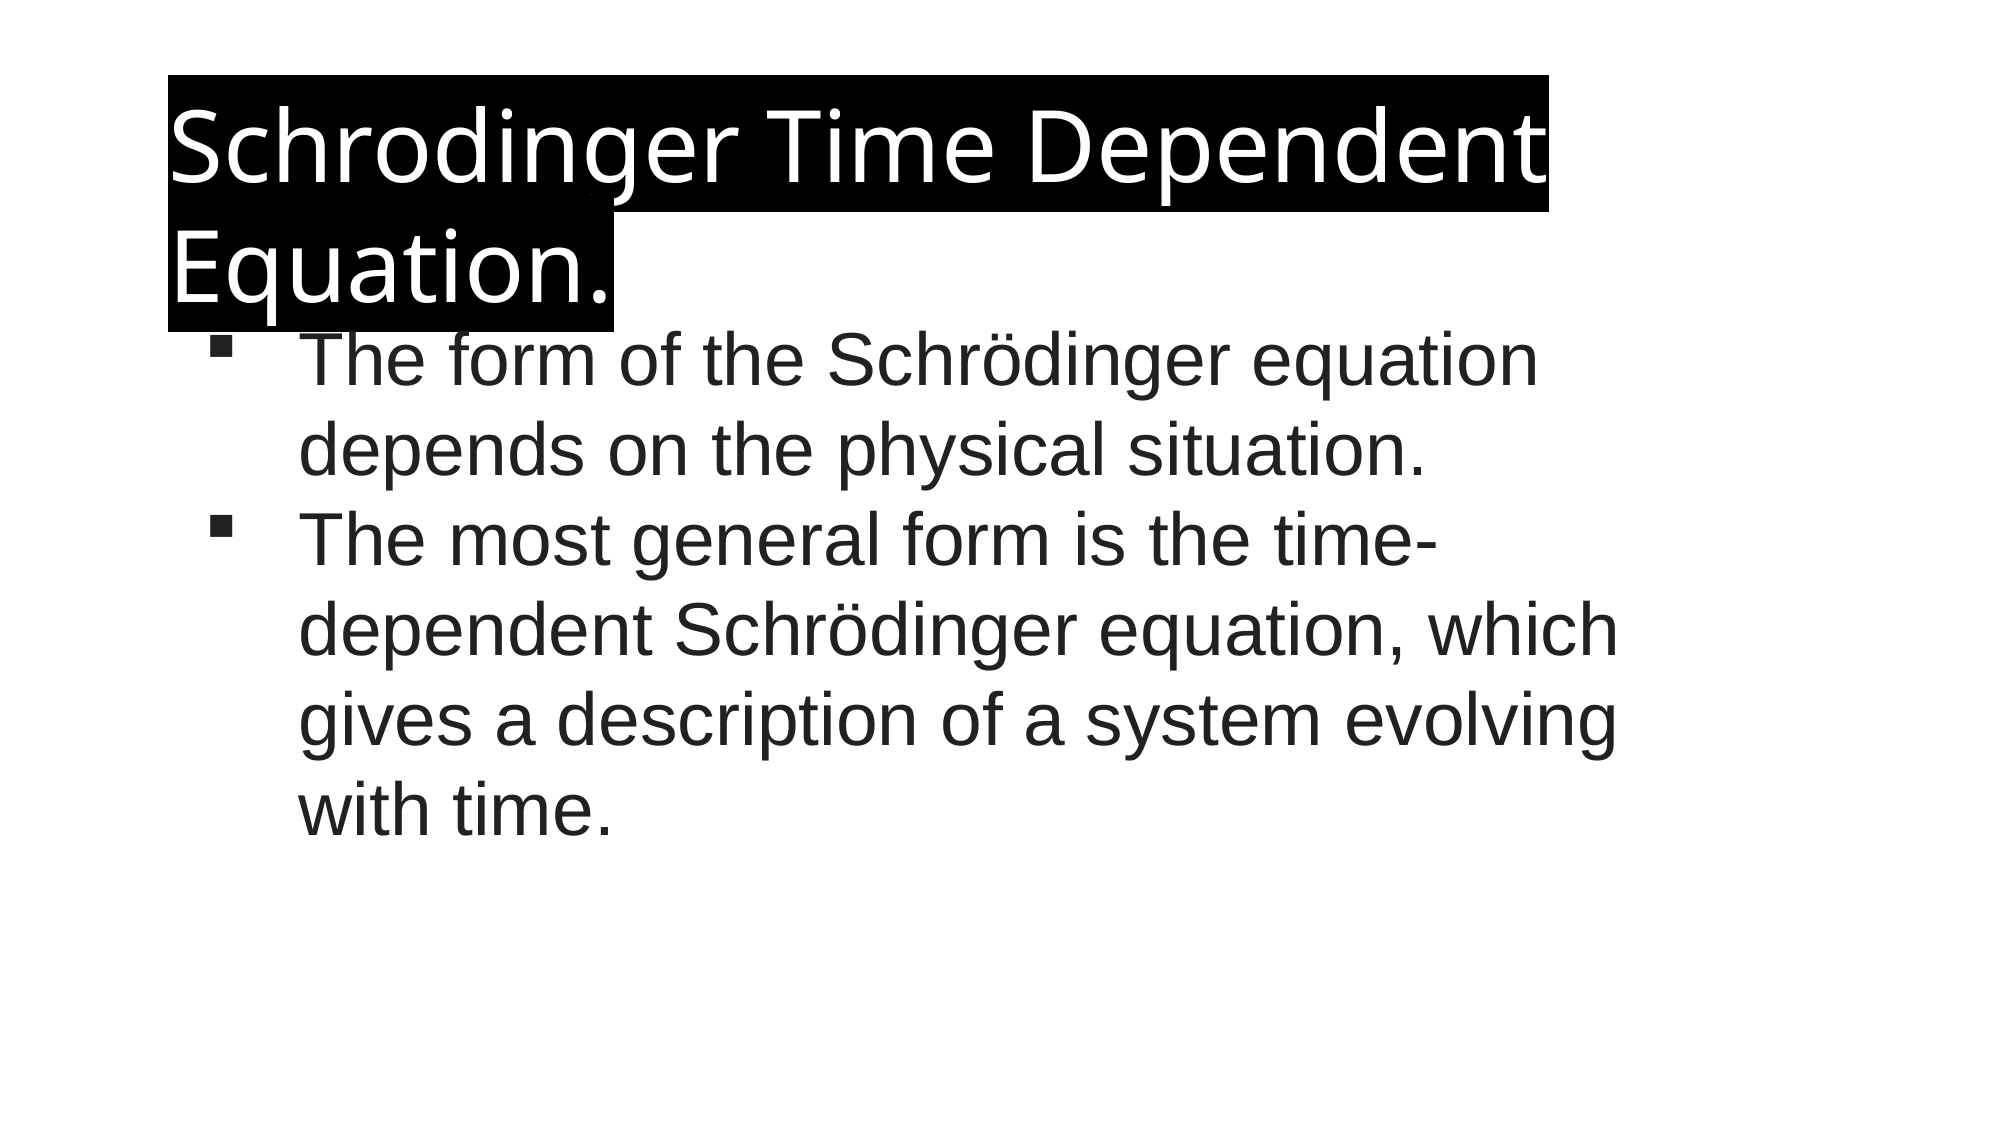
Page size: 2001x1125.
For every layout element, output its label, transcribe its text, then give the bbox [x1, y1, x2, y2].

text_box The form of the Schrödinger equation depends on the physical situation. The most general form is the time-dependent Schrödinger equation, which gives a description of a system evolving with time. [190, 303, 1678, 859]
text_box Schrodinger Time Dependent Equation. [153, 74, 1913, 330]
